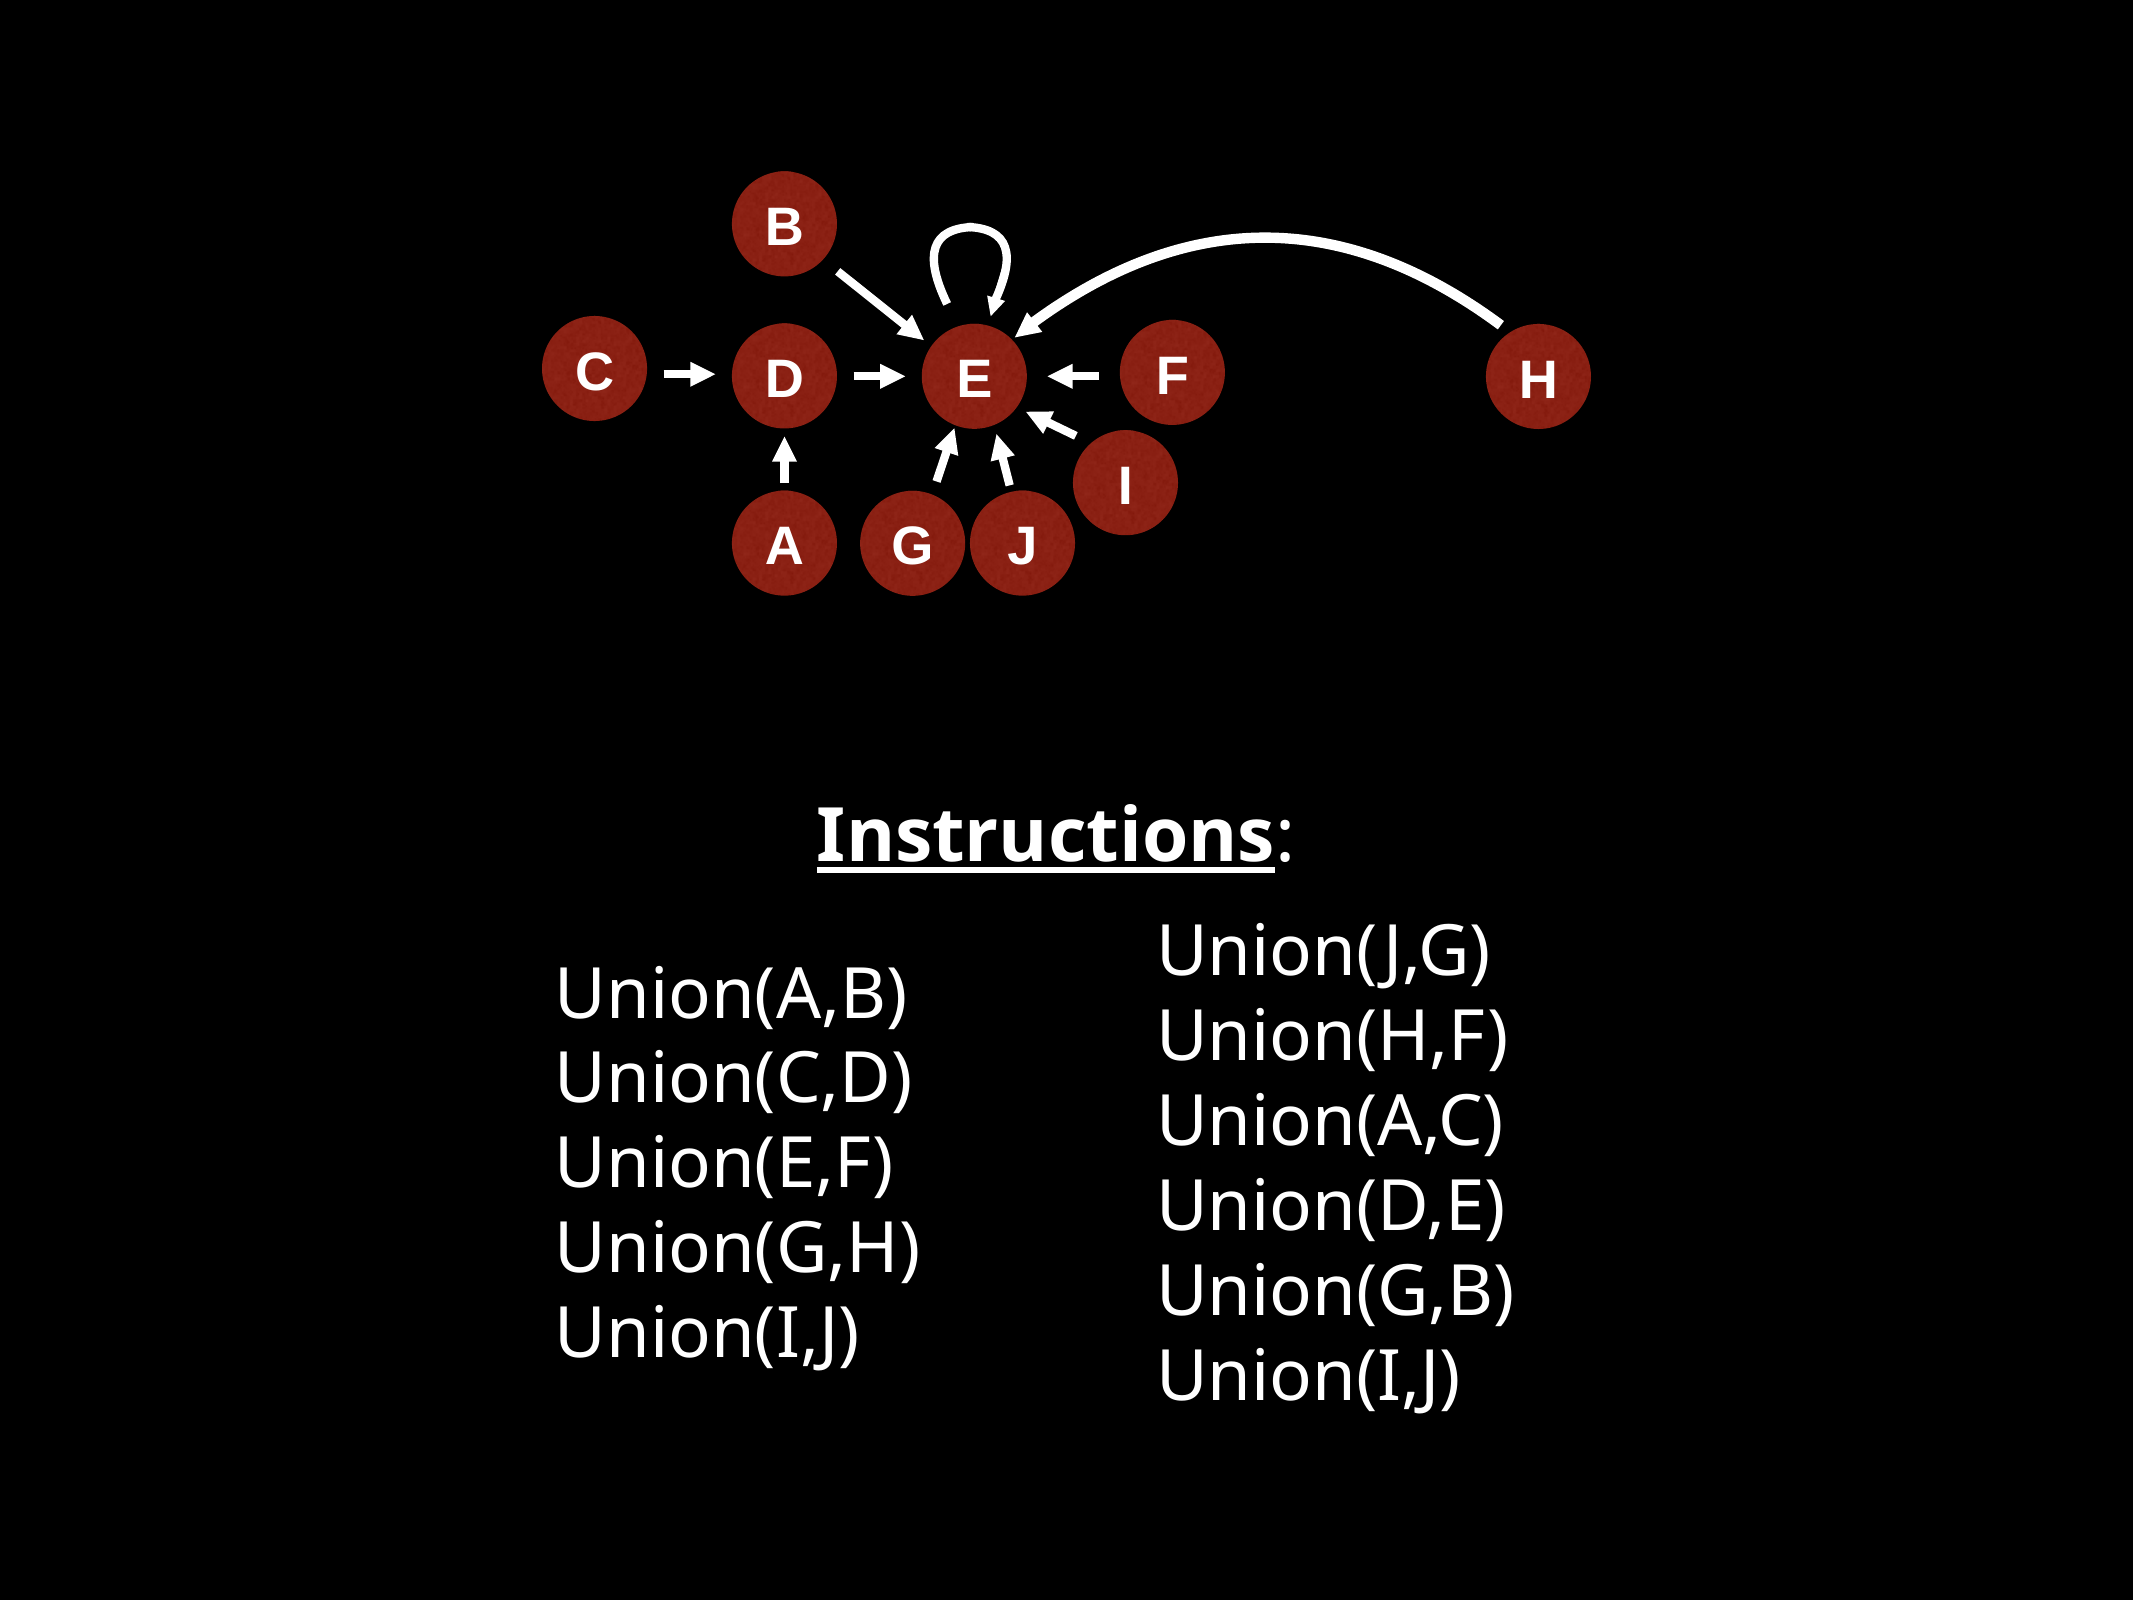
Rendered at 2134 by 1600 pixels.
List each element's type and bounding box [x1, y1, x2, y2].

text_box [969, 490, 1076, 596]
text_box [542, 316, 648, 422]
text_box [778, 436, 791, 484]
text_box [837, 271, 924, 341]
text_box [1026, 411, 1076, 436]
text_box [921, 323, 1027, 429]
text_box [993, 434, 1010, 486]
text_box [936, 428, 957, 482]
text_box [546, 938, 1119, 1381]
text_box [853, 370, 906, 383]
text_box [1485, 323, 1592, 430]
text_box [808, 778, 1304, 886]
text_box [1047, 370, 1100, 383]
text_box [731, 323, 837, 429]
text_box [860, 490, 966, 596]
text_box [731, 171, 837, 277]
text_box [731, 490, 837, 596]
text_box [663, 368, 716, 381]
text_box [1014, 237, 1501, 425]
text_box [1072, 430, 1179, 536]
text_box [933, 226, 1008, 317]
text_box [1147, 896, 1799, 1423]
